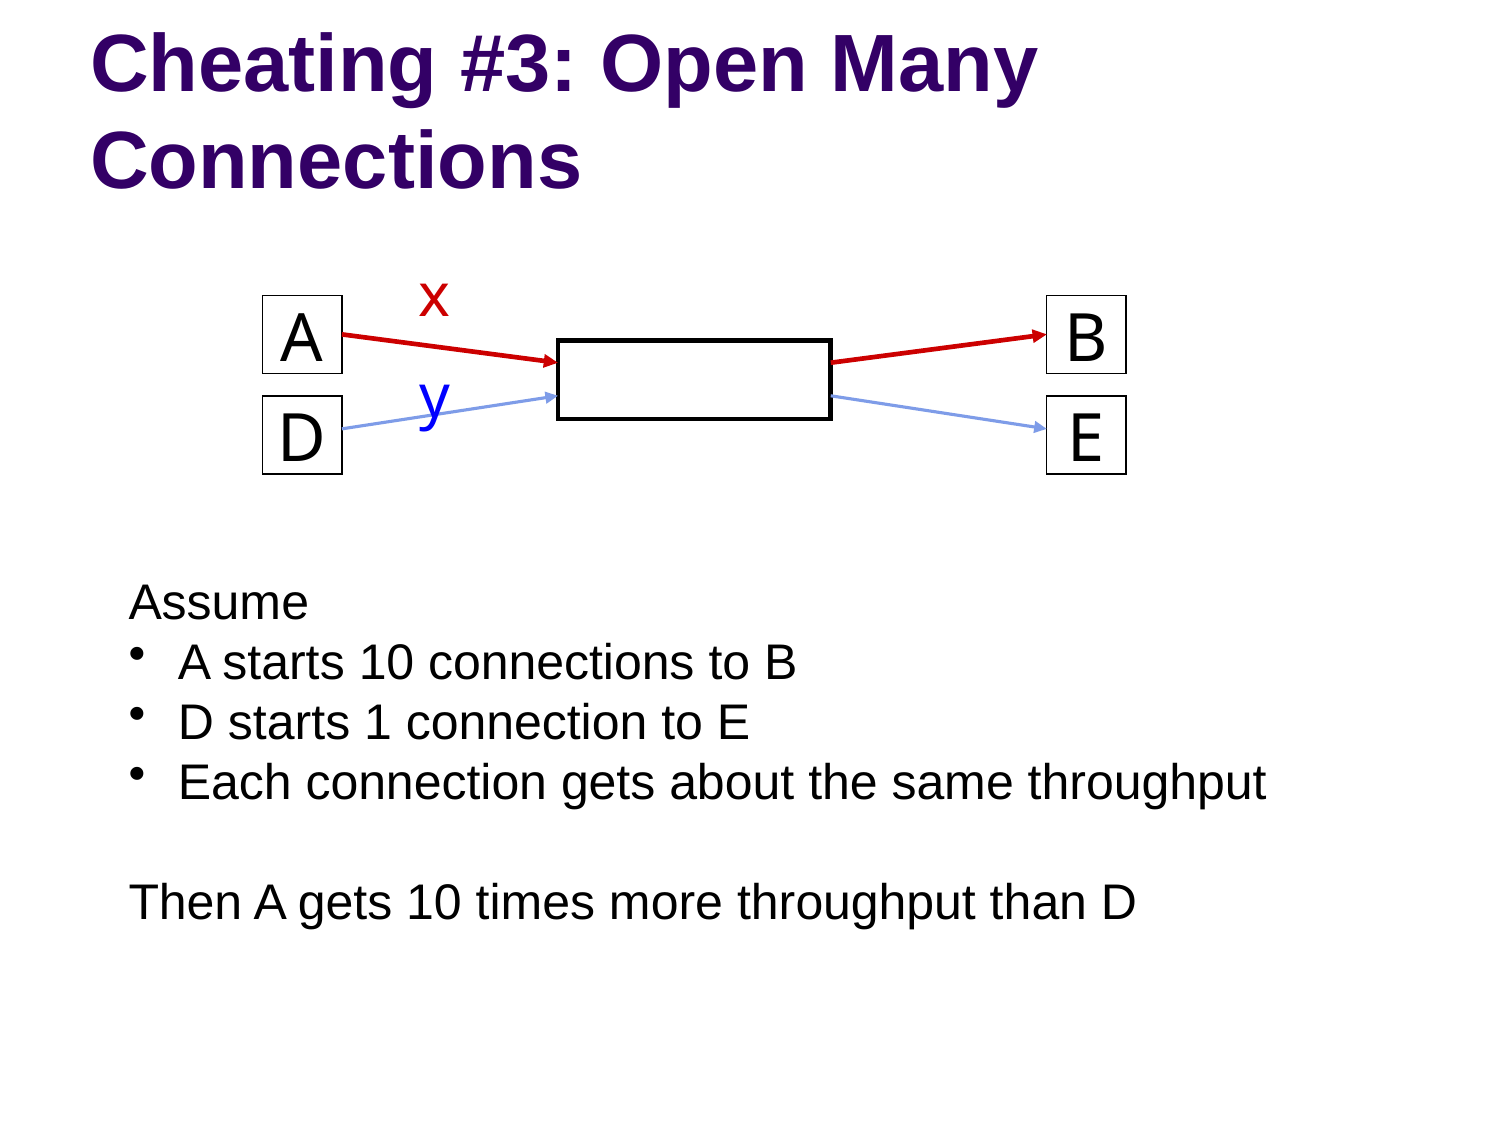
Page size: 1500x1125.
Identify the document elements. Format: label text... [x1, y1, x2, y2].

text_box Assume A starts 10 connections to B D starts 1 connection to E Each connection gets about the same throughput Then A gets 10 times more throughput than D [115, 562, 1325, 936]
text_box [262, 250, 1127, 526]
text_box [170, 209, 1398, 1087]
title Cheating #3: Open Many Connections [75, 20, 1425, 213]
